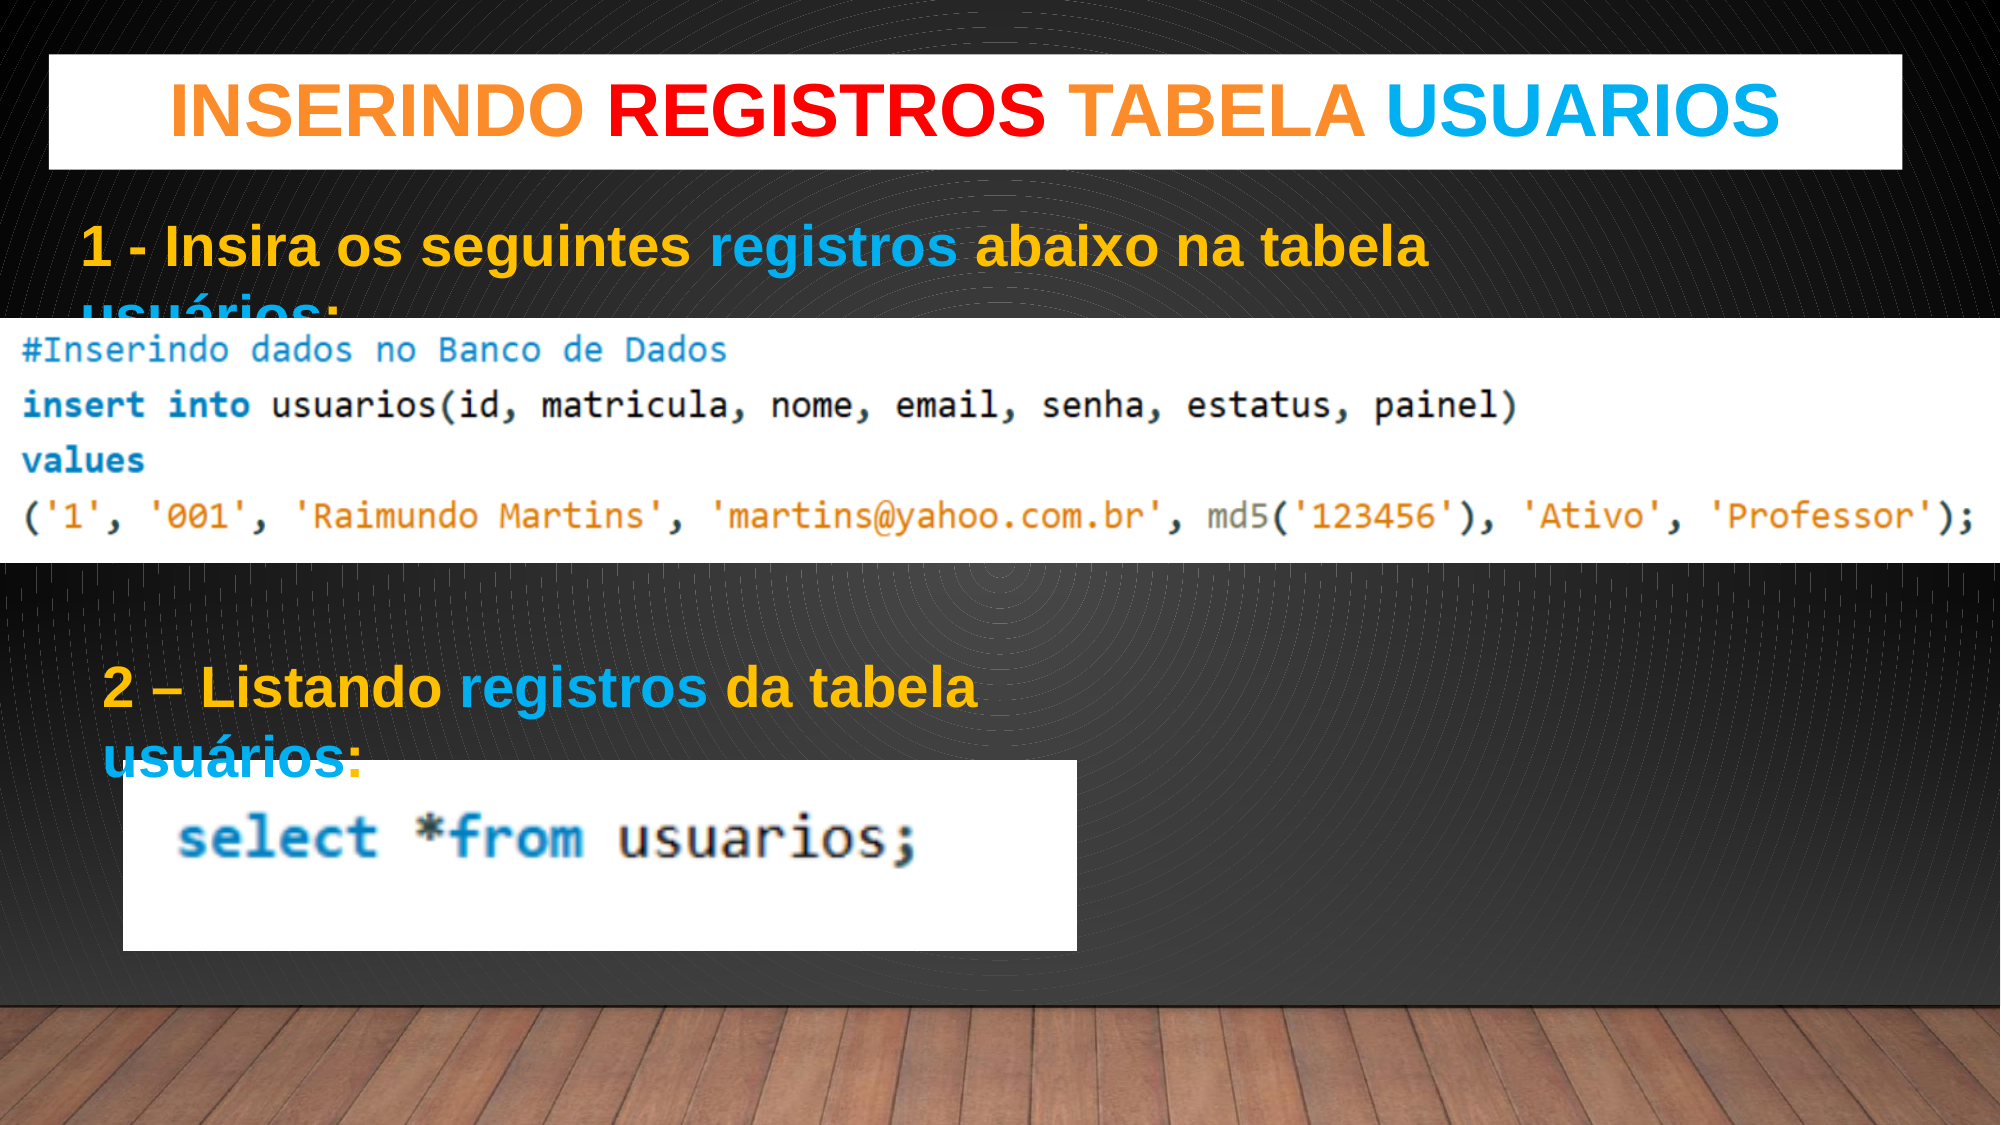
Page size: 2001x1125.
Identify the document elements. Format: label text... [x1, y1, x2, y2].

text_box 1 - Insira os seguintes registros abaixo na tabela usuários: [65, 200, 1481, 317]
picture [217, 763, 226, 771]
picture [123, 760, 1077, 951]
picture [0, 318, 2000, 563]
picture [0, 1005, 2000, 1125]
picture [182, 760, 193, 771]
picture [288, 760, 301, 771]
text_box INSERINDO REGISTROS TABELA USUARIOS [48, 54, 1903, 170]
text_box 2 – Listando registros da tabela usuários: [87, 641, 1113, 797]
